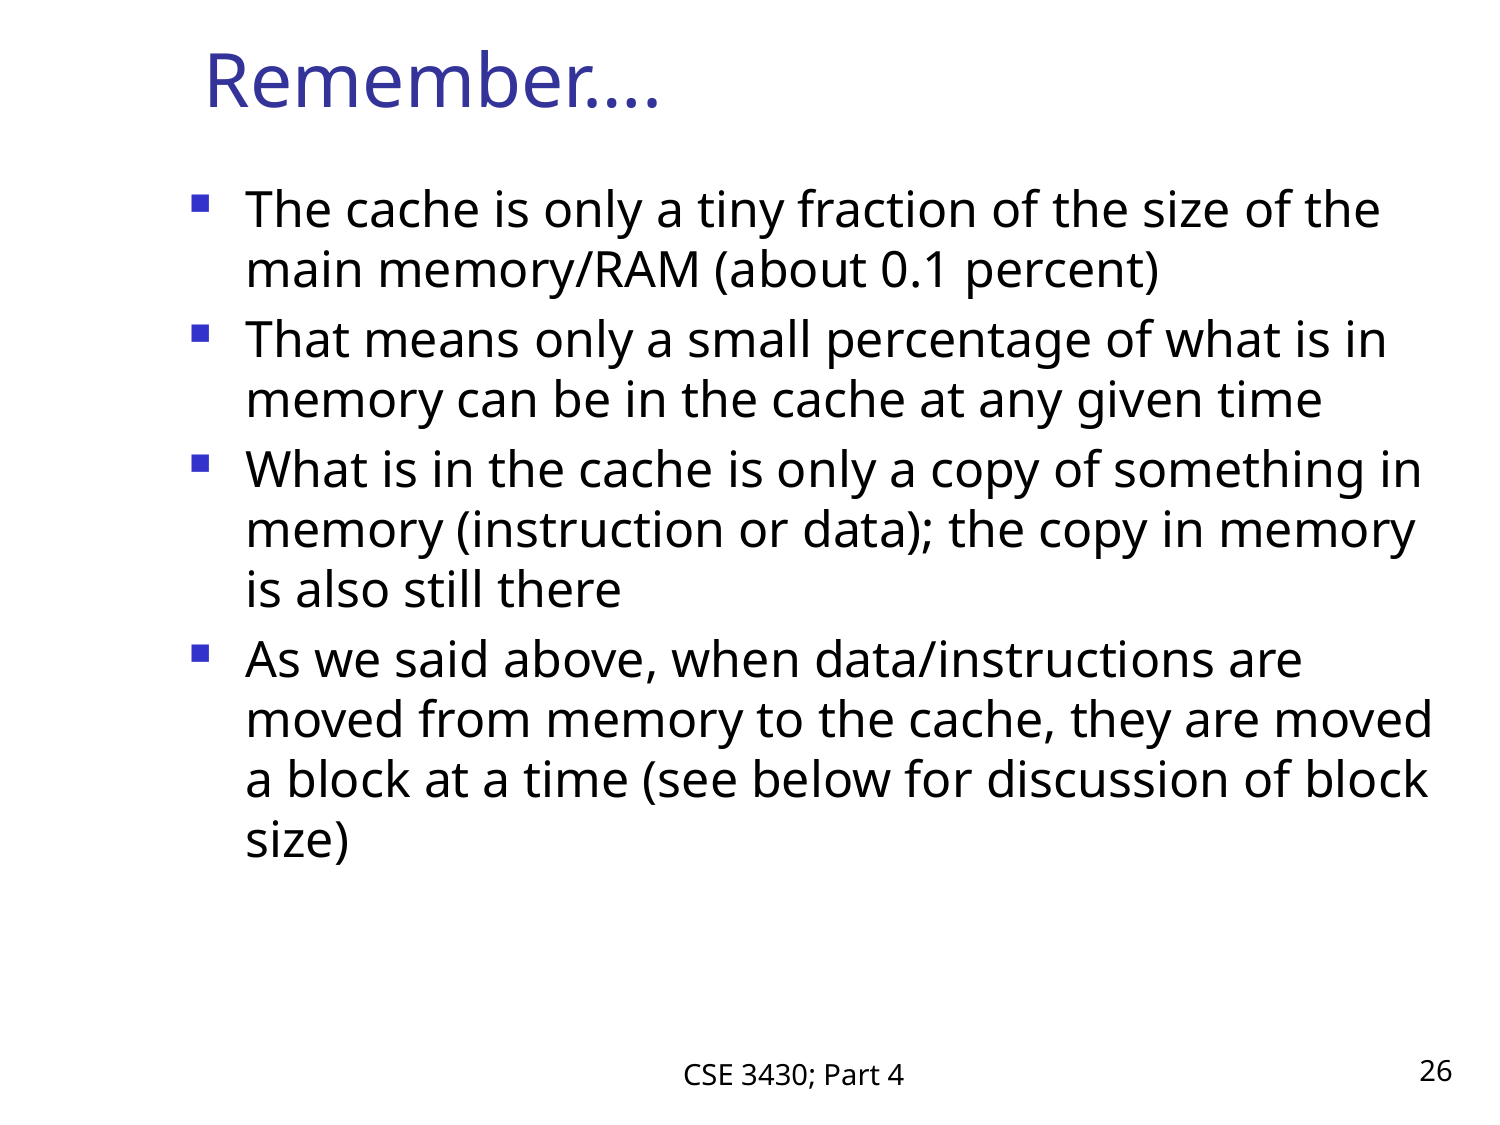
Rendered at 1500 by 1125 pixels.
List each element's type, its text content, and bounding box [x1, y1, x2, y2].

title Remember…. [188, 20, 1443, 130]
slide_number 26 [1154, 1023, 1468, 1100]
list The cache is only a tiny fraction of the size of the main memory/RAM (about 0.1 percent) That means only a small percentage of what is in memory can be in the cache at any given time What is in the cache is only a copy of something in memory (instruction or data); the copy in memory is also still there As we said above, when data/instructions are moved from memory to the cache, they are moved a block at a time (see below for discussion of block size) [174, 169, 1456, 1010]
footer CSE 3430; Part 4 [371, 1022, 1217, 1100]
